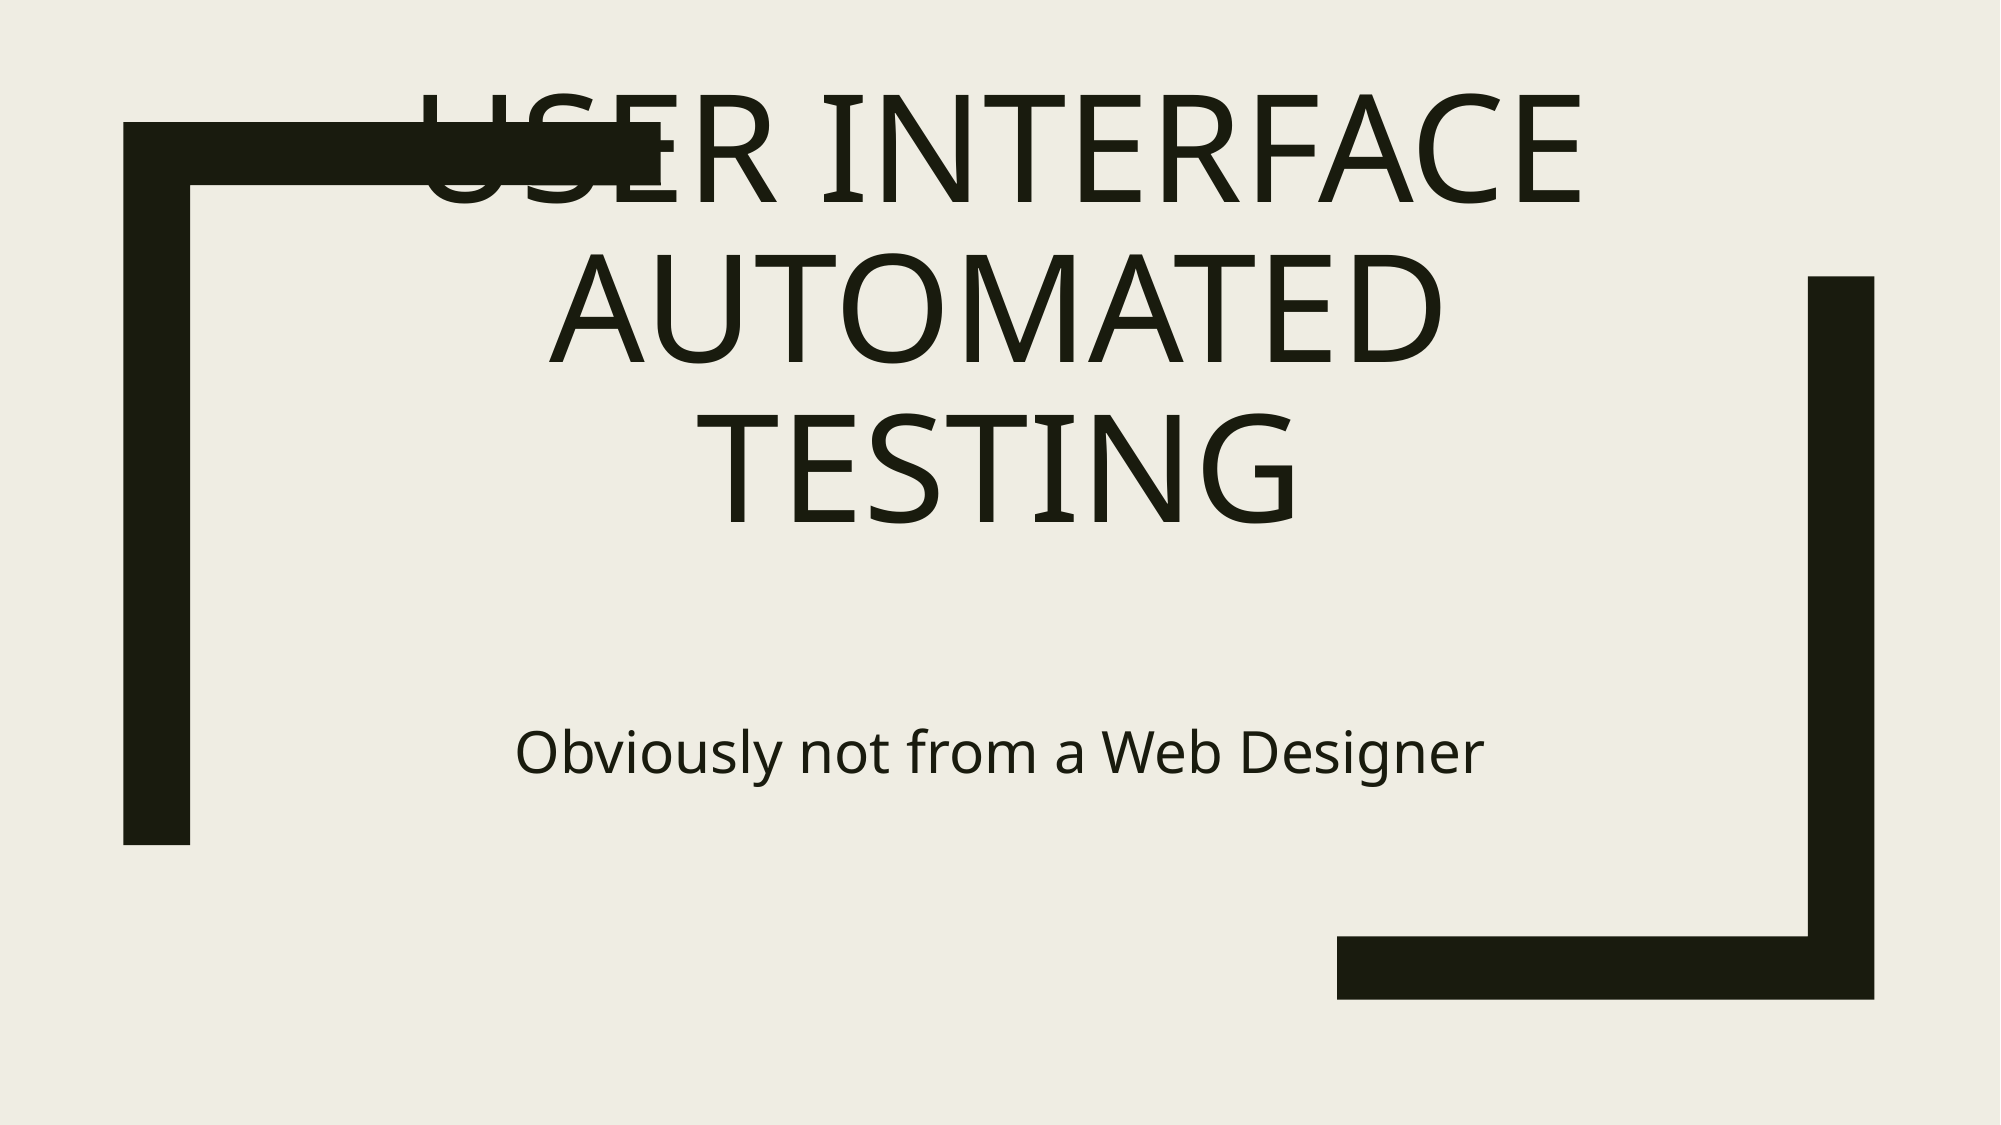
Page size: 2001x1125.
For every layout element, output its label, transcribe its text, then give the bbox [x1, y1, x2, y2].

subtitle Obviously not from a Web Designer [291, 698, 1709, 808]
title User Interface Automated Testing [291, 145, 1709, 563]
